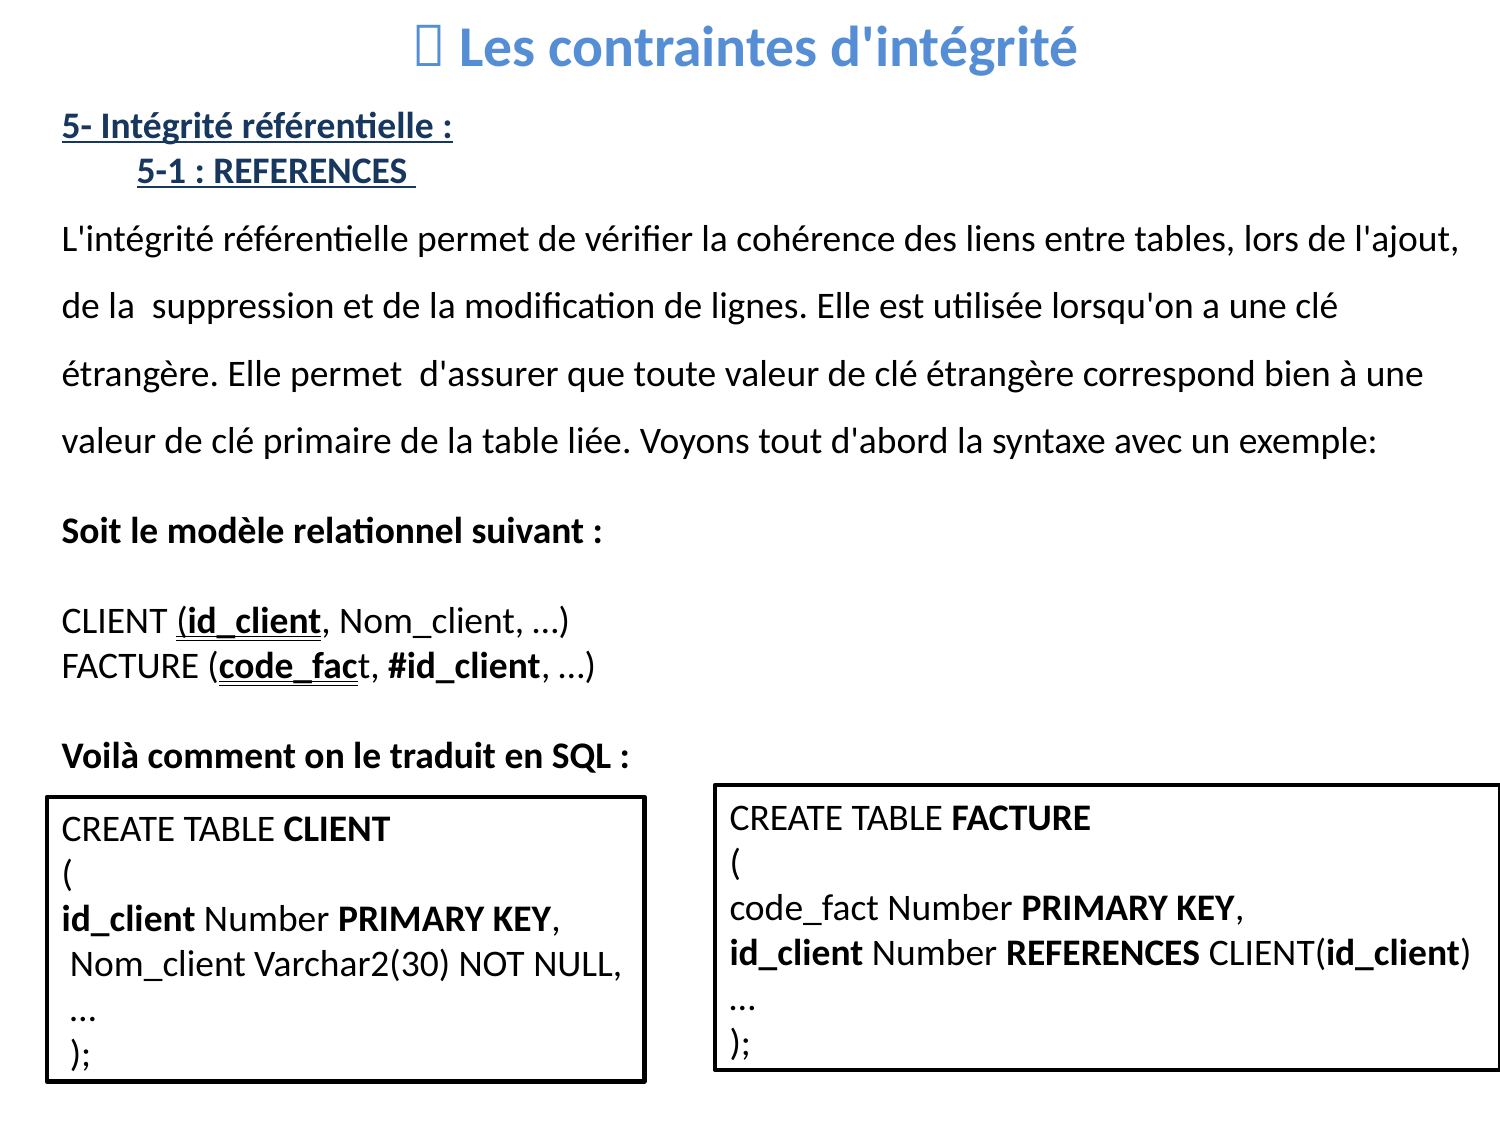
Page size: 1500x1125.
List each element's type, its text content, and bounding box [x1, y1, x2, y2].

text_box CREATE TABLE CLIENT ( id_client Number PRIMARY KEY, Nom_client Varchar2(30) NOT NULL, … ); [45, 795, 647, 1084]
text_box 5- Intégrité référentielle : 5-1 : REFERENCES L'intégrité référentielle permet de vérifier la cohérence des liens entre tables, lors de l'ajout, de la suppression et de la modification de lignes. Elle est utilisée lorsqu'on a une clé étrangère. Elle permet d'assurer que toute valeur de clé étrangère correspond bien à une valeur de clé primaire de la table liée. Voyons tout d'abord la syntaxe avec un exemple: Soit le modèle relationnel suivant : CLIENT (id_client, Nom_client, …) FACTURE (code_fact, #id_client, …) Voilà comment on le traduit en SQL : [46, 93, 1477, 784]
text_box  Les contraintes d'intégrité [46, 0, 1444, 93]
text_box CREATE TABLE FACTURE ( code_fact Number PRIMARY KEY, id_client Number REFERENCES CLIENT(id_client) … ); [713, 783, 1500, 1072]
